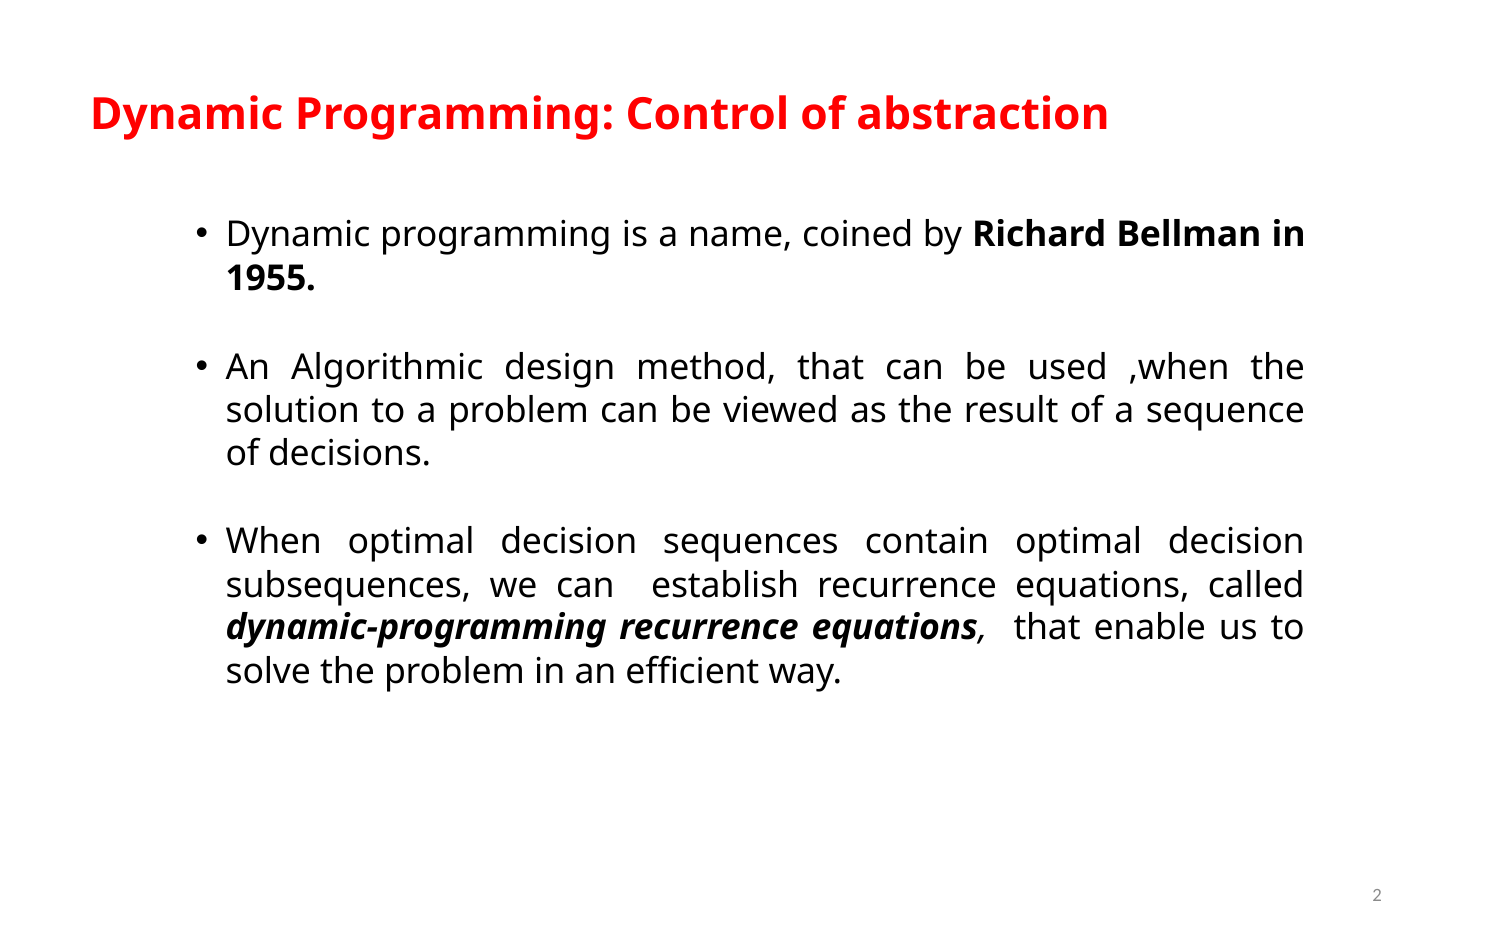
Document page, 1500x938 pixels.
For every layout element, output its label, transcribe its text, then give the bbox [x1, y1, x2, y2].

text_box Dynamic programming is a name, coined by Richard Bellman in 1955. An Algorithmic design method, that can be used ,when the solution to a problem can be viewed as the result of a sequence of decisions. When optimal decision sequences contain optimal decision subsequences, we can establish recurrence equations, called dynamic-programming recurrence equations, that enable us to solve the problem in an efficient way. [193, 208, 1307, 723]
text_box Dynamic Programming: Control of abstraction [87, 82, 1303, 139]
slide_number 2 [1059, 868, 1397, 919]
